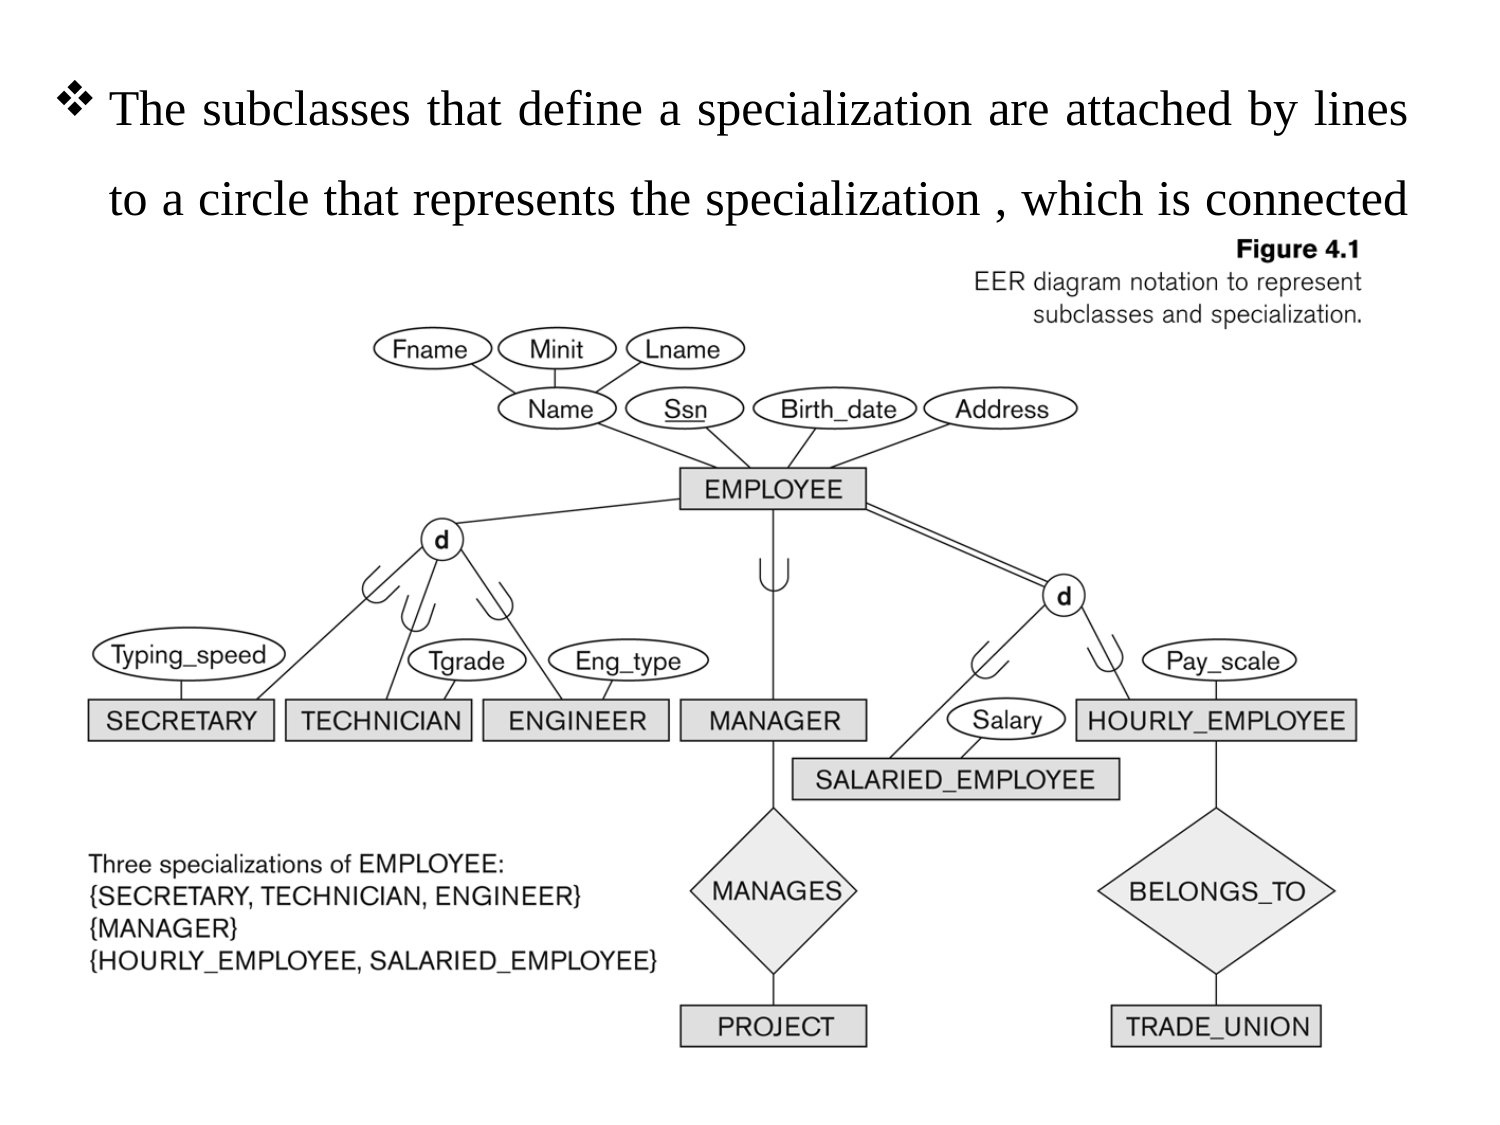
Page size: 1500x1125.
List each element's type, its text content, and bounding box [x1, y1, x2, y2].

picture [87, 237, 1363, 1048]
list The subclasses that define a specialization are attached by lines to a circle that represents the specialization , which is connected to the super class as shown in the EER diagram below. [37, 37, 1425, 338]
